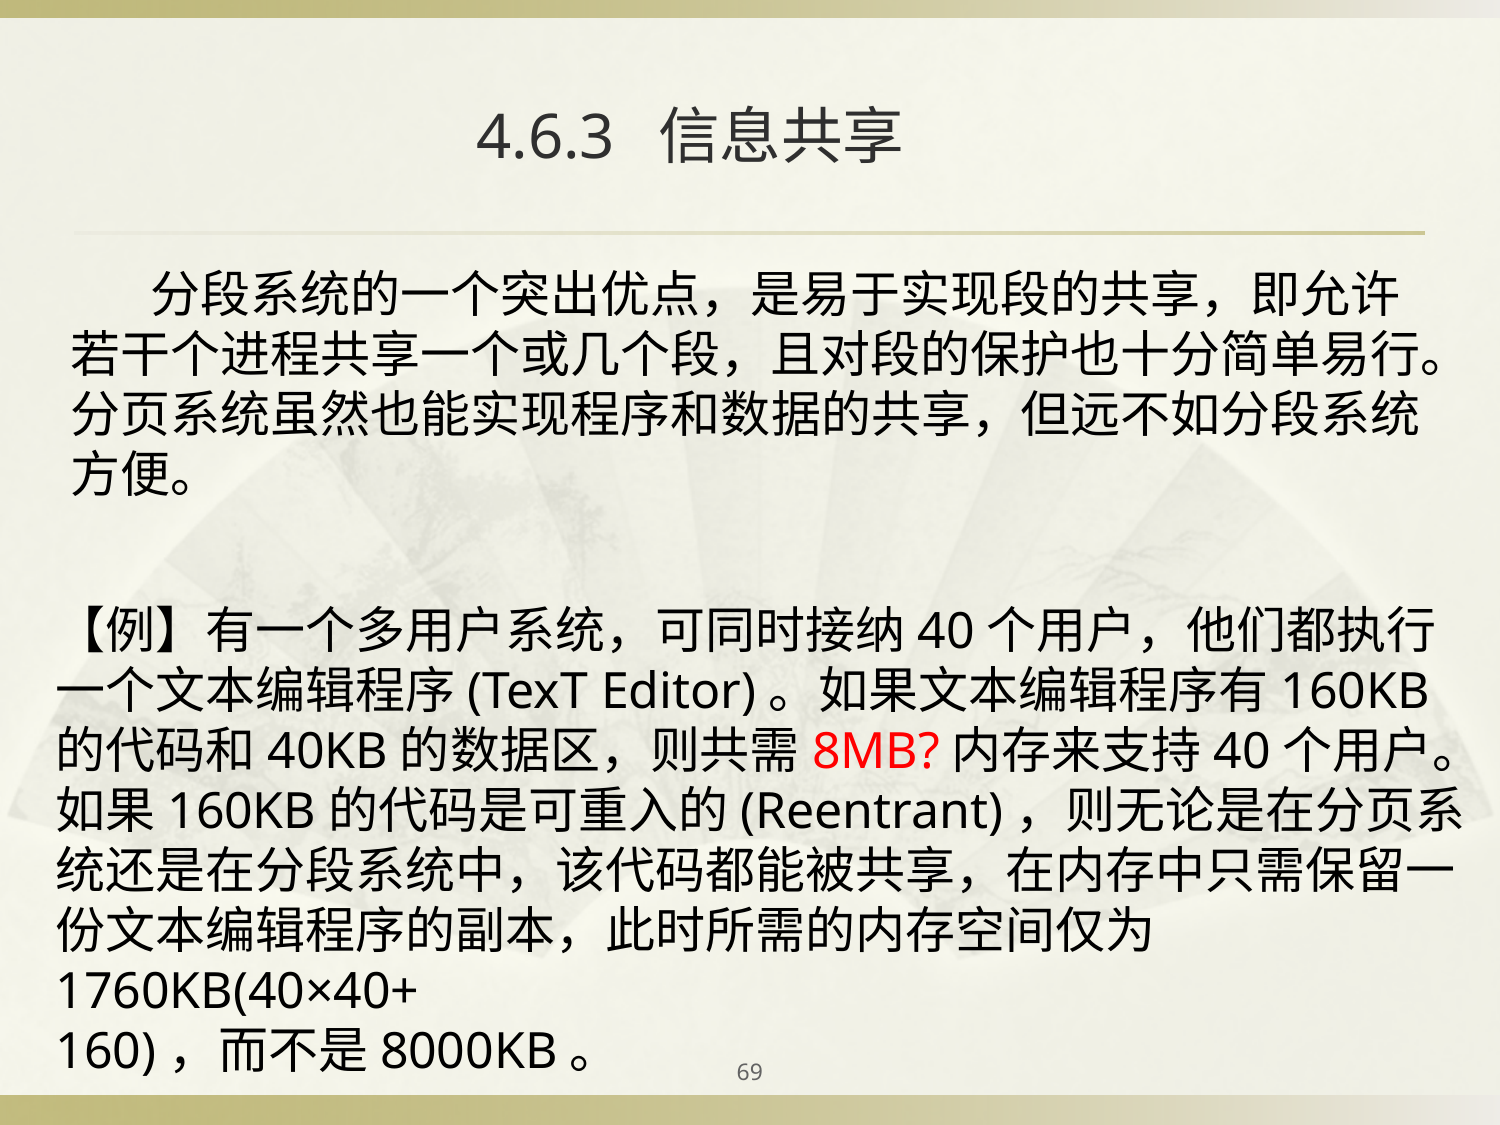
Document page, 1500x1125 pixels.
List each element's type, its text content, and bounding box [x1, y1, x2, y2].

title 4.6.3 信息共享 [100, 90, 1281, 179]
text_box 分段系统的一个突出优点，是易于实现段的共享，即允许若干个进程共享一个或几个段，且对段的保护也十分简单易行。分页系统虽然也能实现程序和数据的共享，但远不如分段系统方便。 [55, 255, 1444, 511]
slide_number 69 [675, 1086, 825, 1097]
text_box 【例】有一个多用户系统，可同时接纳40个用户，他们都执行一个文本编辑程序(TexT Editor)。如果文本编辑程序有160KB的代码和40KB的数据区，则共需8MB?内存来支持40个用户。如果160KB的代码是可重入的(Reentrant)，则无论是在分页系统还是在分段系统中，该代码都能被共享，在内存中只需保留一份文本编辑程序的副本，此时所需的内存空间仅为1760KB(40×40+ 160)，而不是8000KB。 [40, 590, 1500, 1086]
